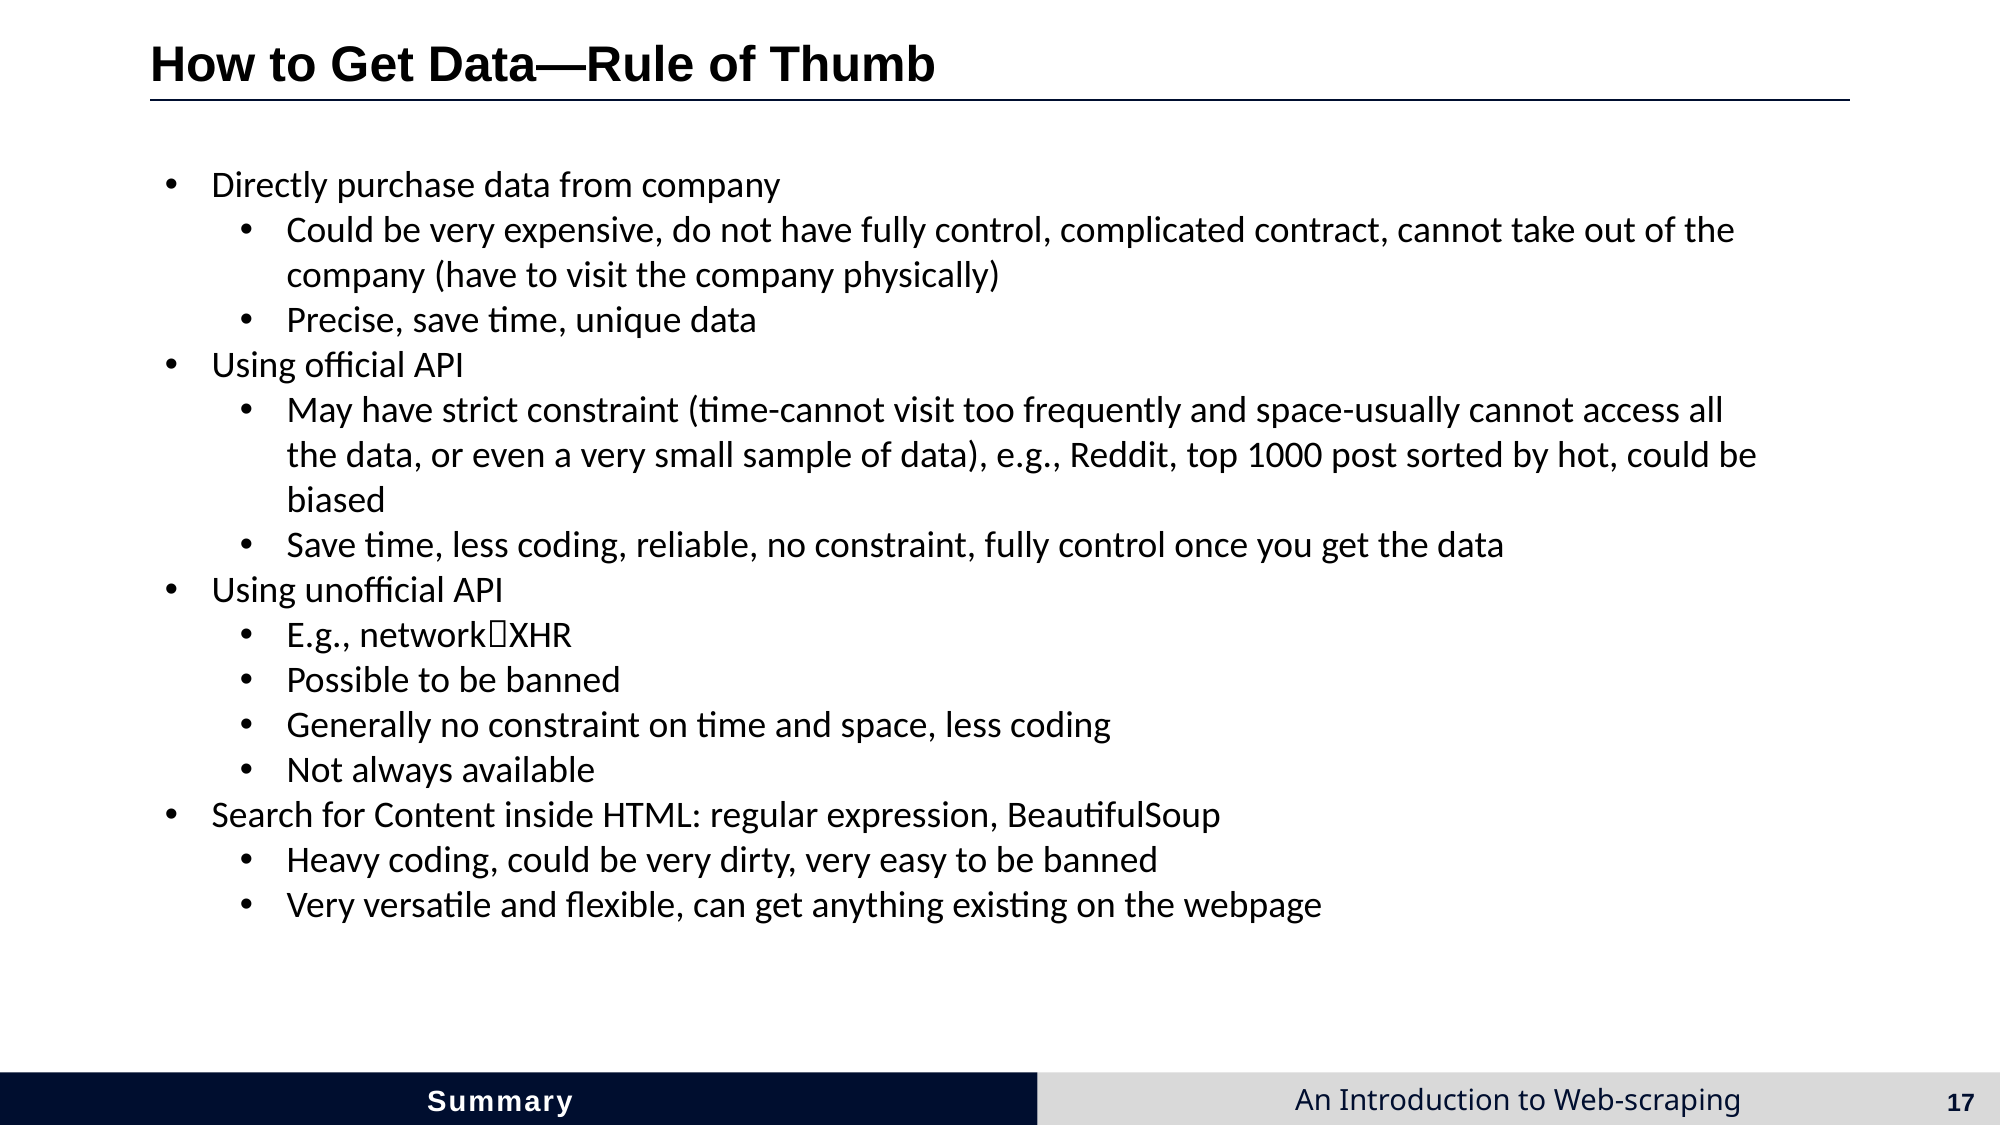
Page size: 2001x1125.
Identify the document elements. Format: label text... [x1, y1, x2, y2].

text_box Summary [124, 1074, 875, 1125]
slide_number 17 [1899, 1077, 2000, 1125]
text_box Directly purchase data from company Could be very expensive, do not have fully control, complicated contract, cannot take out of the company (have to visit the company physically) Precise, save time, unique data Using official API May have strict constraint (time-cannot visit too frequently and space-usually cannot access all the data, or even a very small sample of data), e.g., Reddit, top 1000 post sorted by hot, could be biased Save time, less coding, reliable, no constraint, fully control once you get the data Using unofficial API E.g., networkXHR Possible to be banned Generally no constraint on time and space, less coding Not always available Search for Content inside HTML: regular expression, BeautifulSoup Heavy coding, could be very dirty, very easy to be banned Very versatile and flexible, can get anything existing on the webpage [150, 153, 1780, 933]
text_box How to Get Data—Rule of Thumb [150, 31, 1850, 92]
